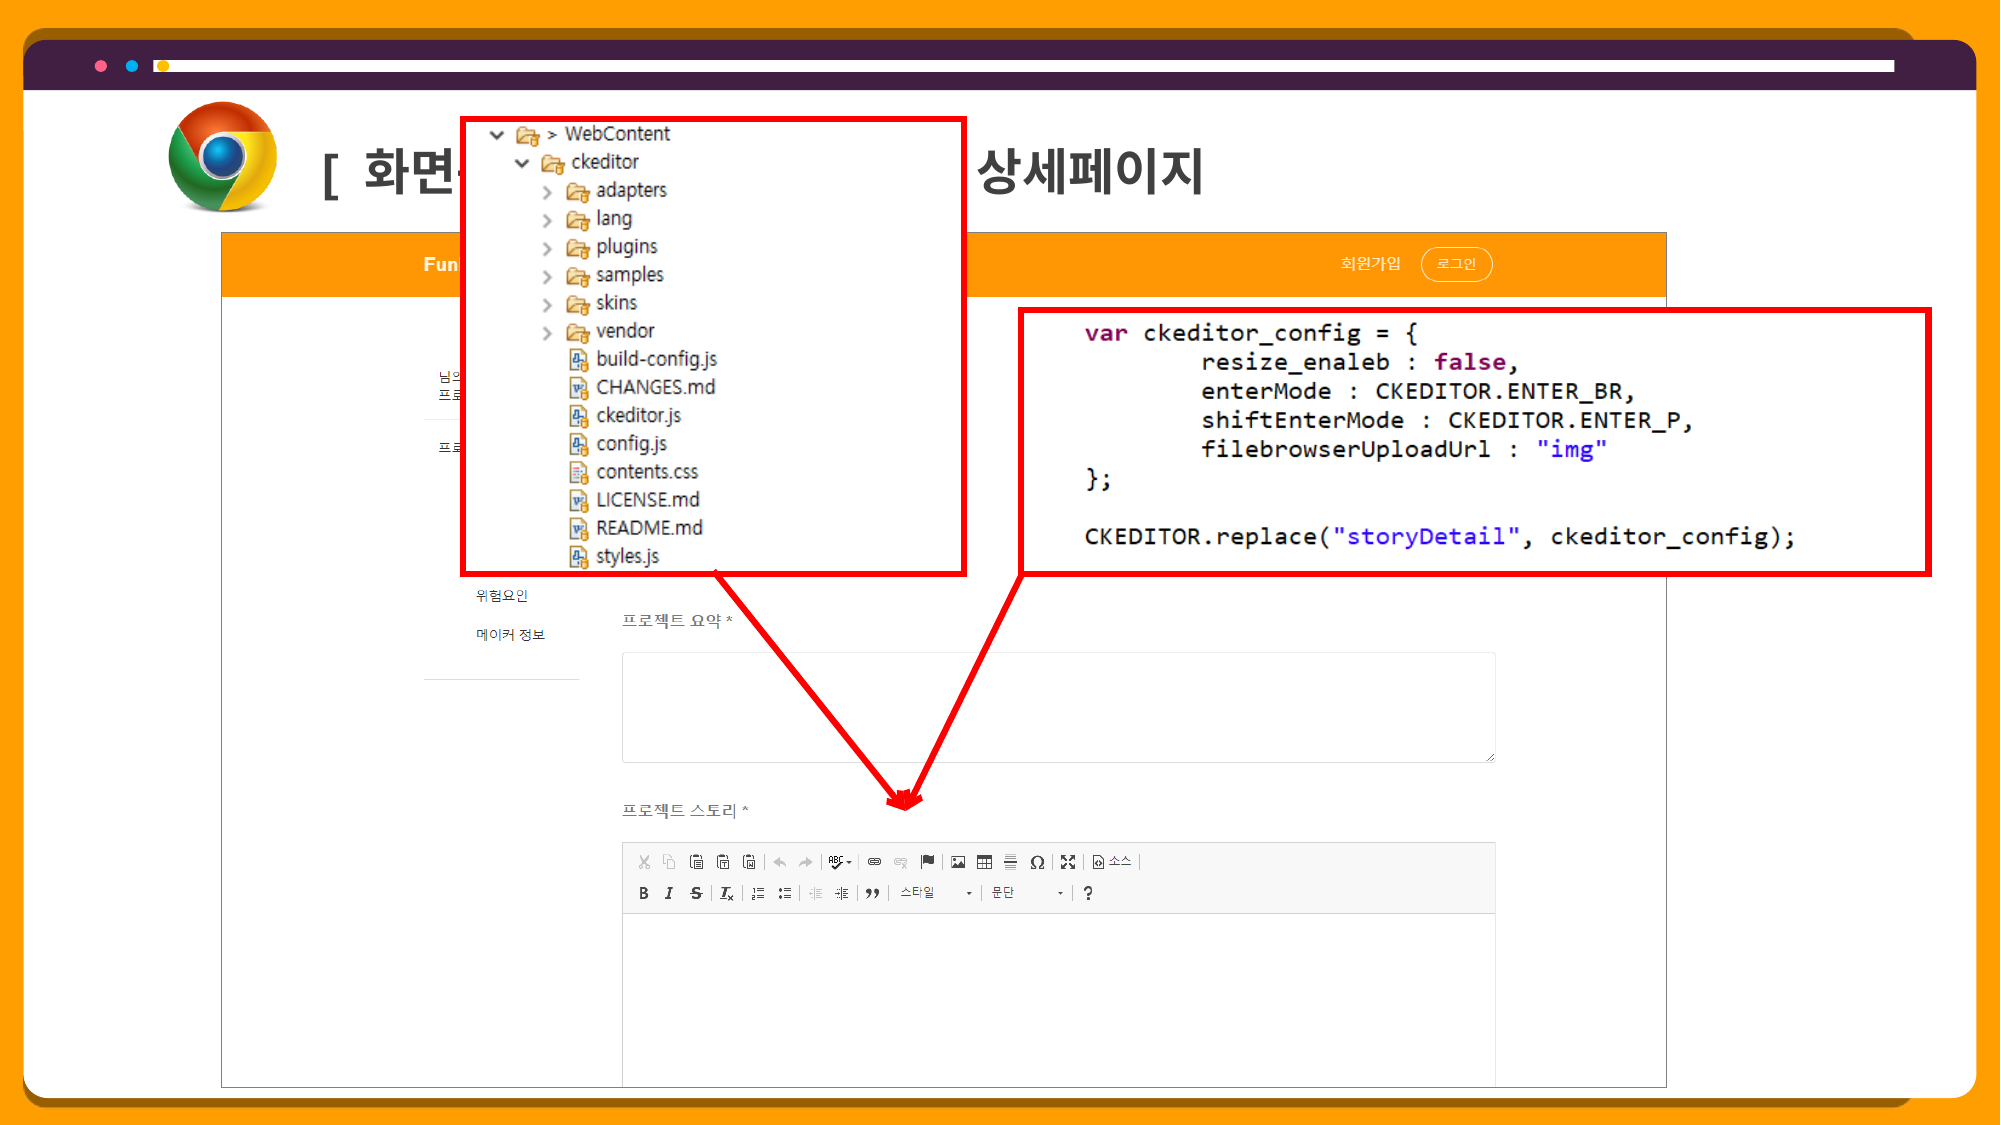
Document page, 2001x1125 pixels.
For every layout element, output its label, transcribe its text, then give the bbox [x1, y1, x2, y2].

text_box [ 화면구현 ] 사용자 - 세미나 상세페이지 [307, 102, 1543, 208]
text_box [155, 59, 171, 73]
text_box [22, 38, 1978, 92]
text_box [152, 59, 159, 73]
text_box [124, 59, 140, 73]
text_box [905, 570, 1024, 812]
text_box [167, 59, 1896, 73]
picture [163, 96, 282, 216]
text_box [713, 570, 905, 812]
picture [222, 122, 1926, 1087]
text_box [93, 59, 109, 73]
text_box [22, 92, 1978, 1100]
